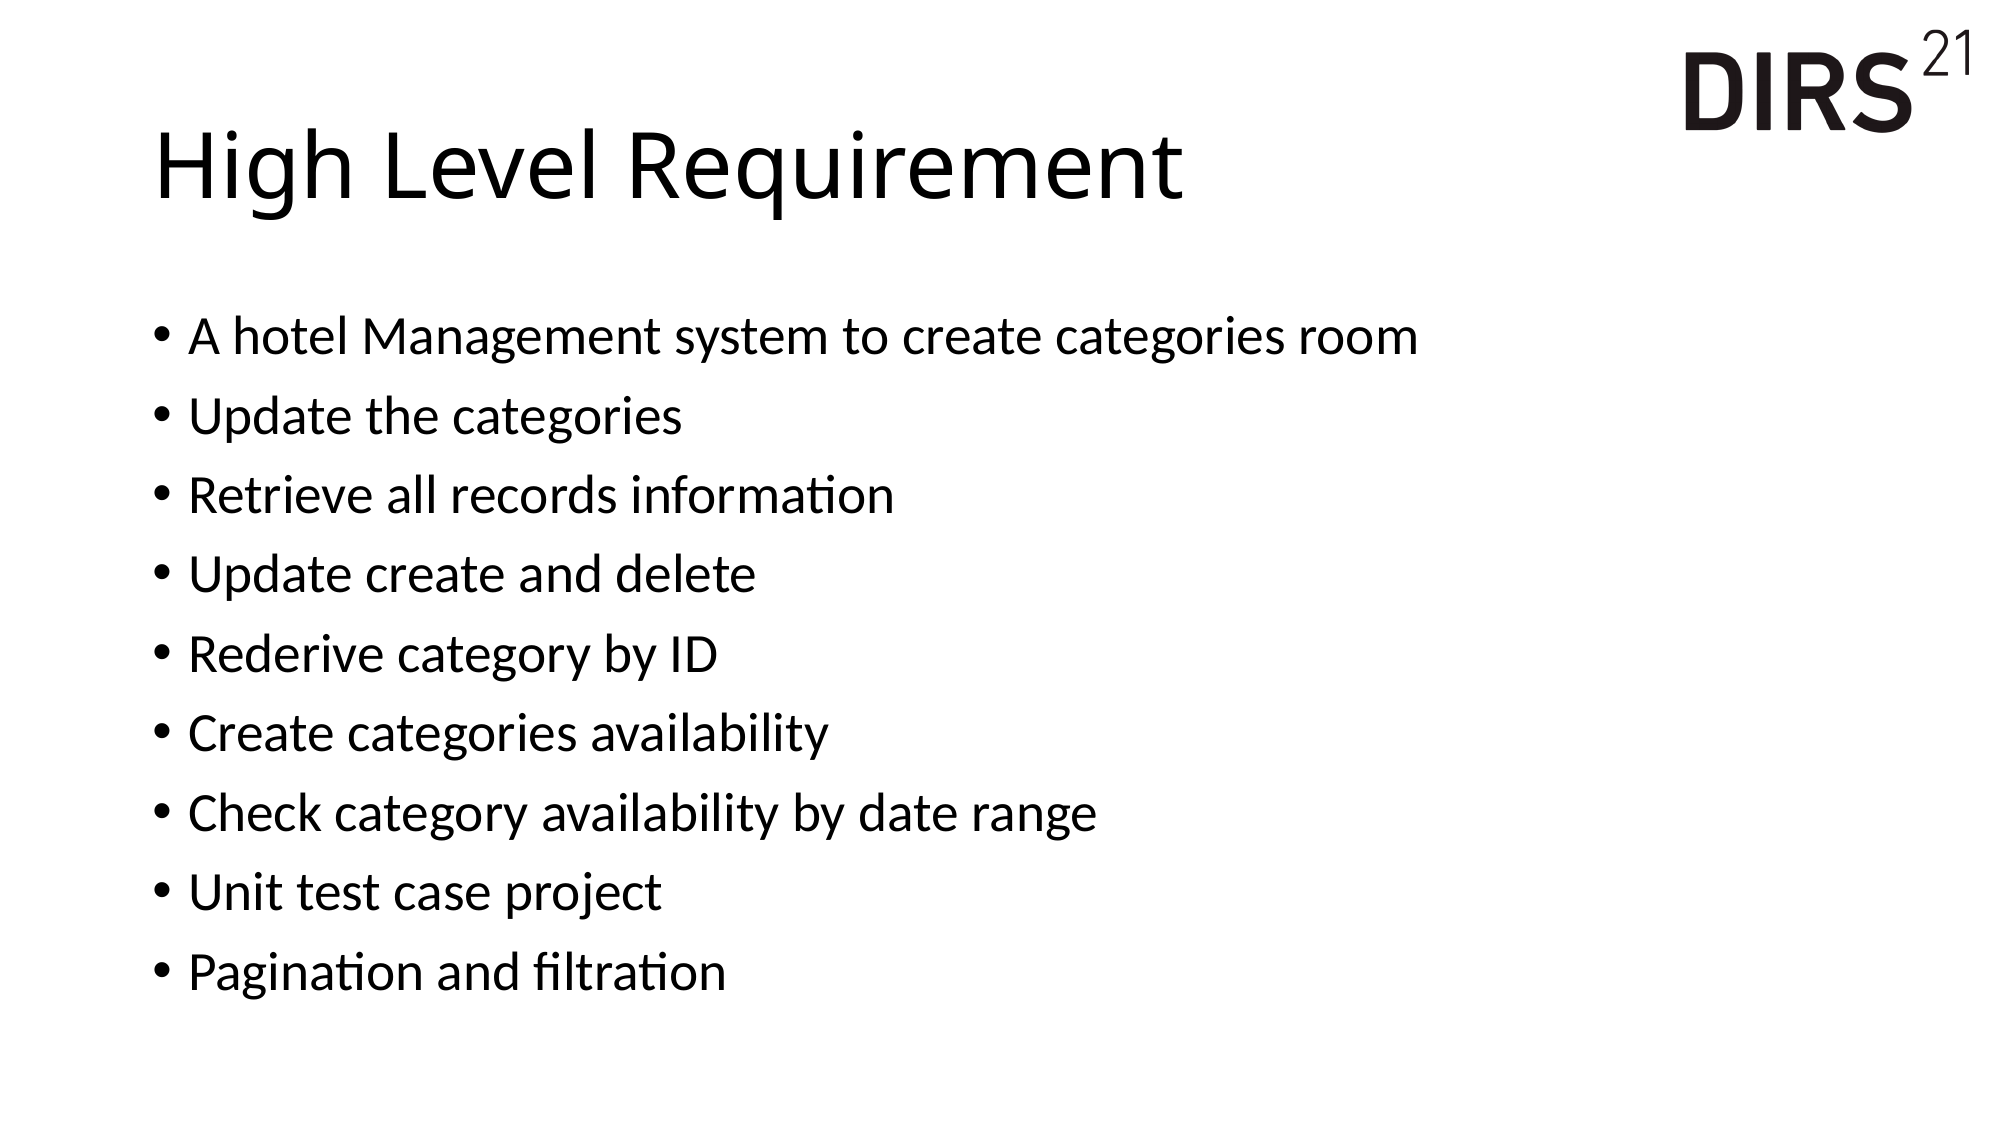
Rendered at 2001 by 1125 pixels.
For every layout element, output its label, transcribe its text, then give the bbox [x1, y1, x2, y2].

list A hotel Management system to create categories room Update the categories Retrieve all records information Update create and delete Rederive category by ID Create categories availability Check category availability by date range Unit test case project Pagination and filtration [137, 299, 1863, 1014]
title High Level Requirement [137, 59, 1863, 278]
picture [1681, 0, 1973, 166]
